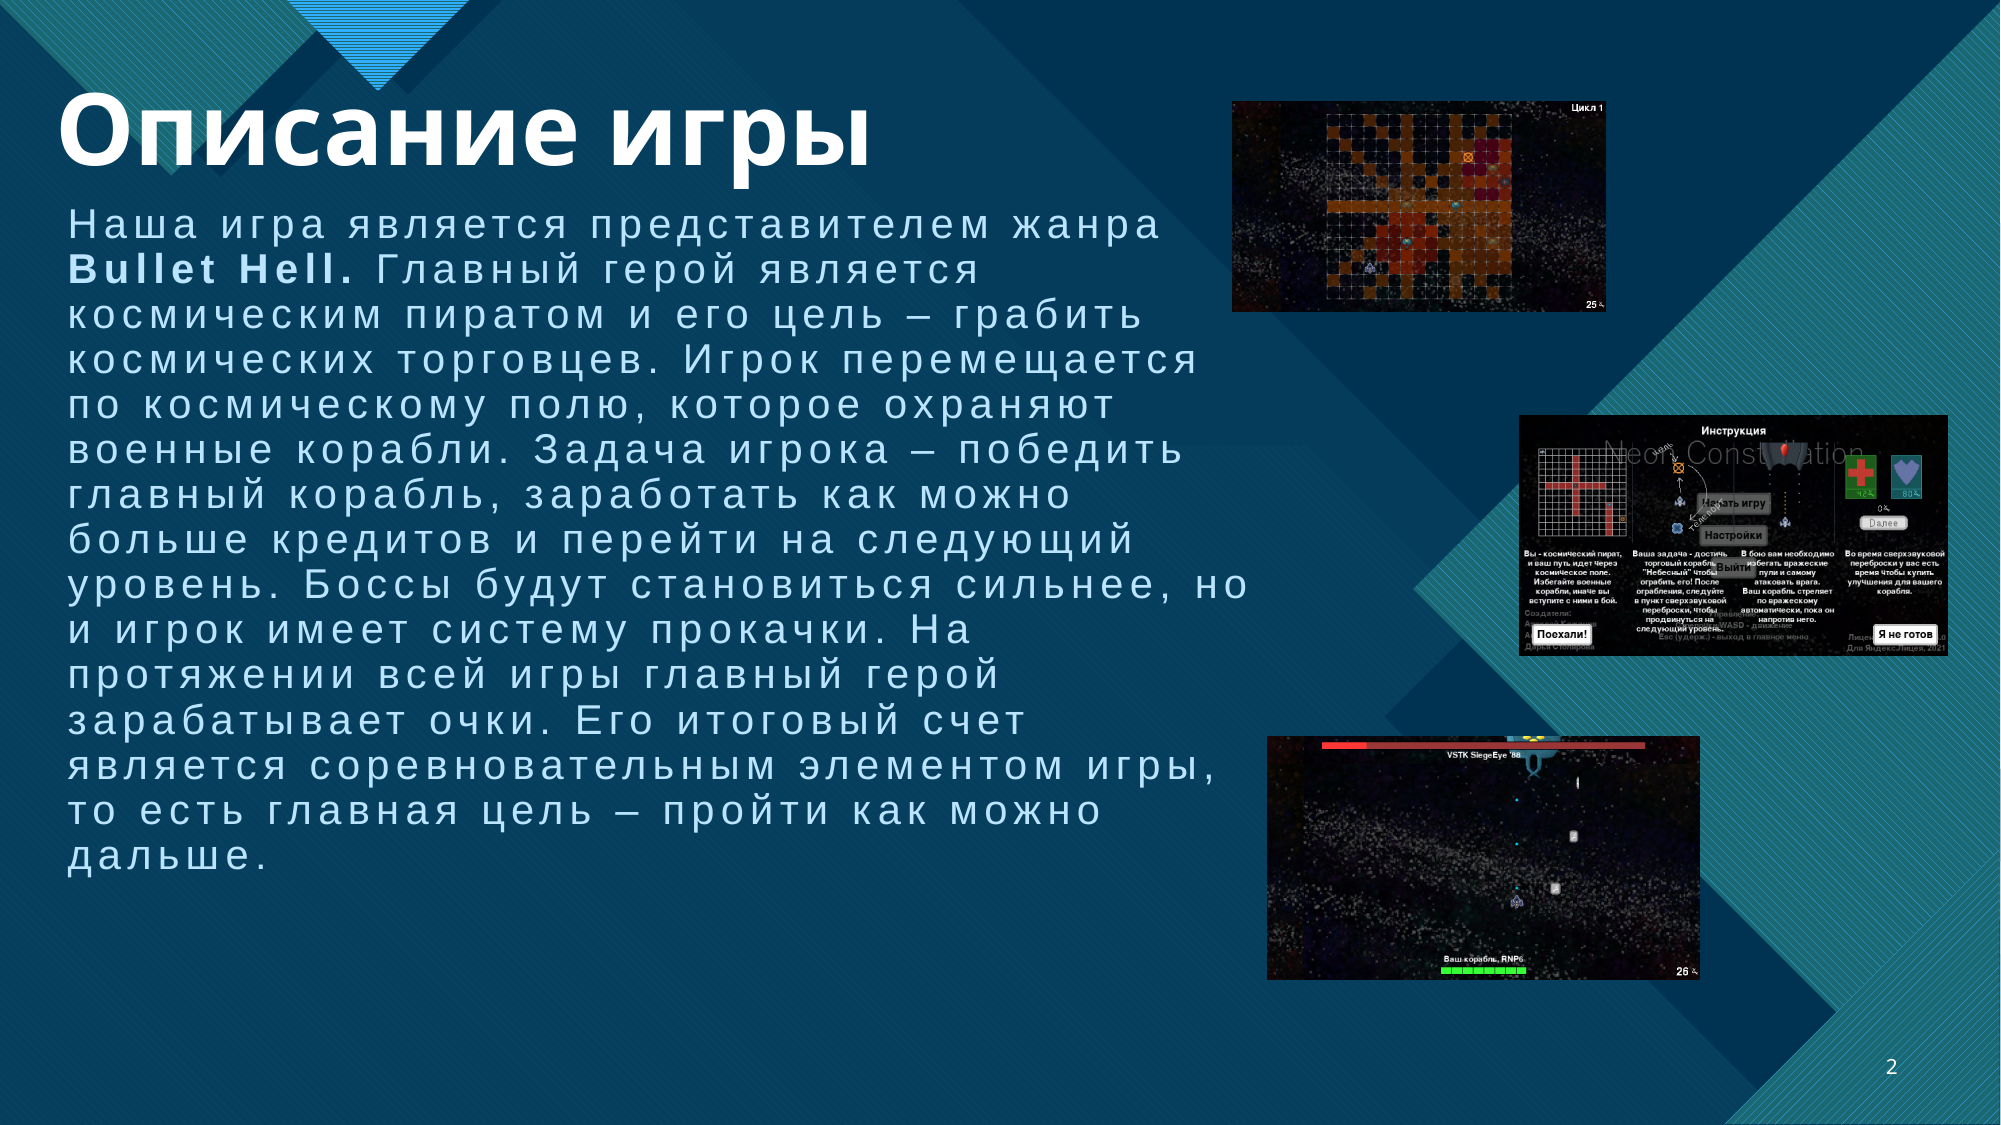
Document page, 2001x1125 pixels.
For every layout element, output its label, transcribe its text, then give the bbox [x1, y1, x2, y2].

picture [1232, 101, 1606, 312]
list Наша игра является представителем жанра Bullet Hell. Главный герой является космическим пиратом и его цель – грабить космических торговцев. Игрок перемещается по космическому полю, которое охраняют военные корабли. Задача игрока – победить главный корабль, заработать как можно больше кредитов и перейти на следующий уровень. Боссы будут становиться сильнее, но и игрок имеет систему прокачки. На протяжении всей игры главный герой зарабатывает очки. Его итоговый счет является соревновательным элементом игры, то есть главная цель – пройти как можно дальше. [52, 194, 1288, 1036]
picture [1268, 736, 1700, 980]
title Описание игры [40, 54, 1317, 195]
picture [1519, 415, 1948, 656]
slide_number 2 [1845, 1035, 1913, 1096]
